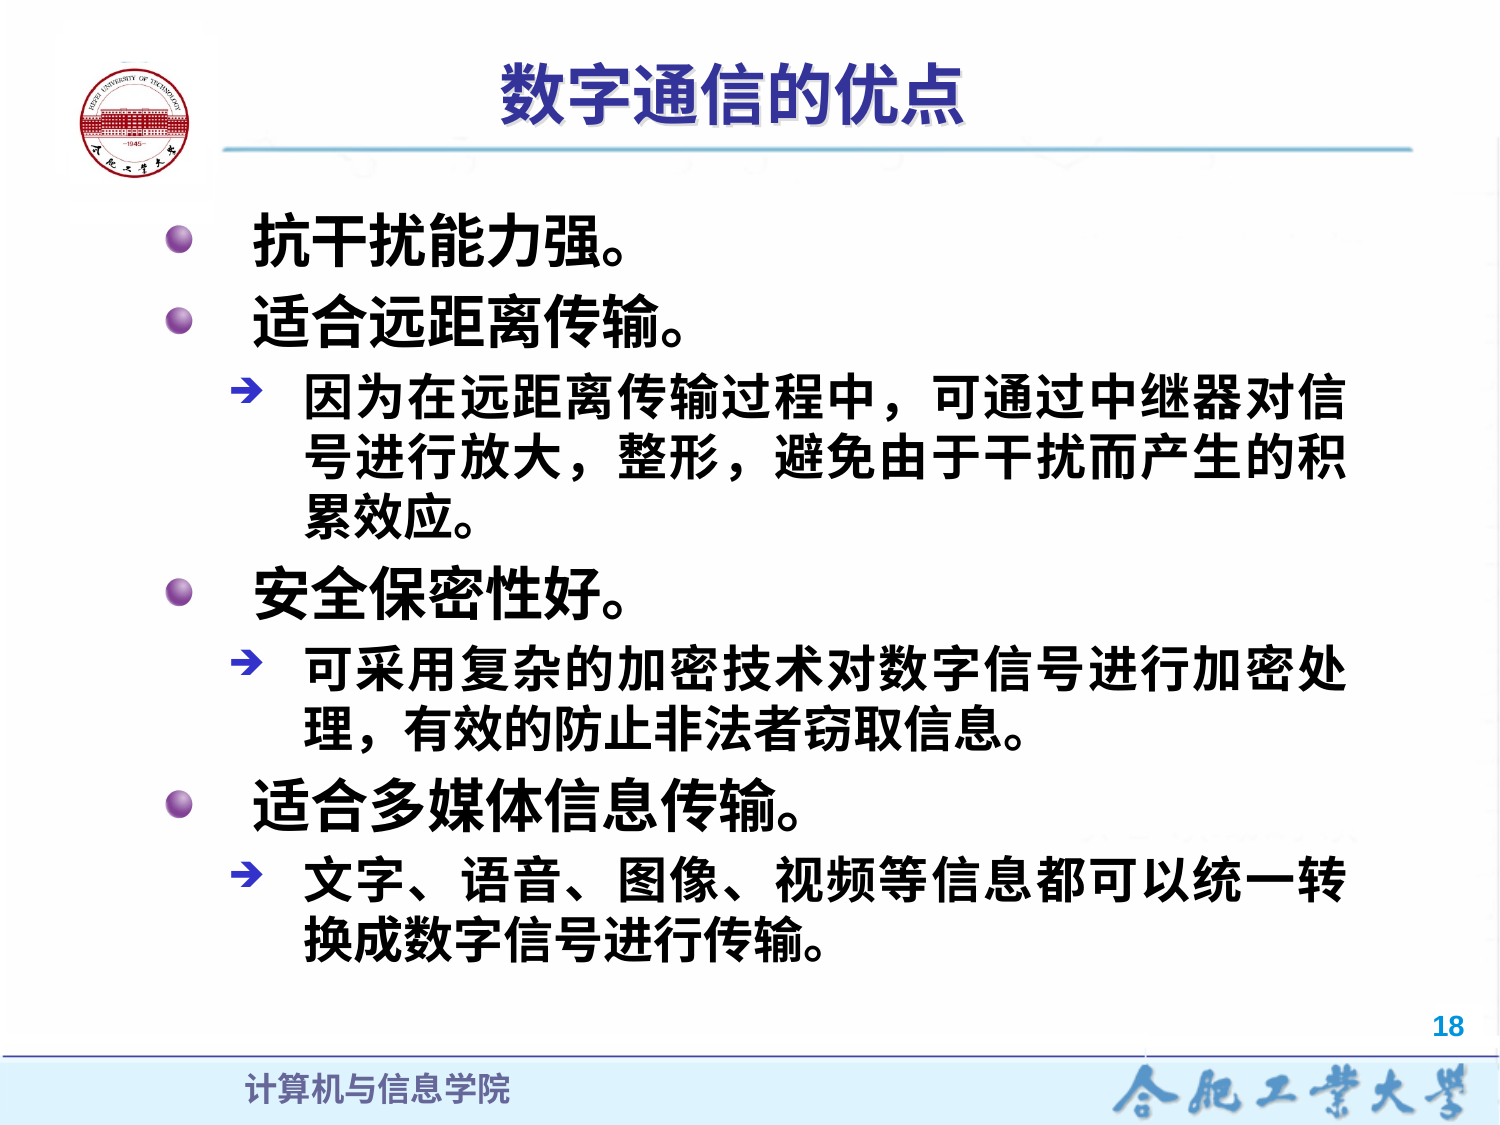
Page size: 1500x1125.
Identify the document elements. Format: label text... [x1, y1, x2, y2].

list 抗干扰能力强。 适合远距离传输。 因为在远距离传输过程中，可通过中继器对信号进行放大，整形，避免由于干扰而产生的积累效应。 安全保密性好。 可采用复杂的加密技术对数字信号进行加密处理，有效的防止非法者窃取信息。 适合多媒体信息传输。 文字、语音、图像、视频等信息都可以统一转换成数字信号进行传输。 [150, 196, 1363, 989]
title 数字通信的优点 [159, 36, 1322, 149]
picture [0, 0, 1500, 1125]
